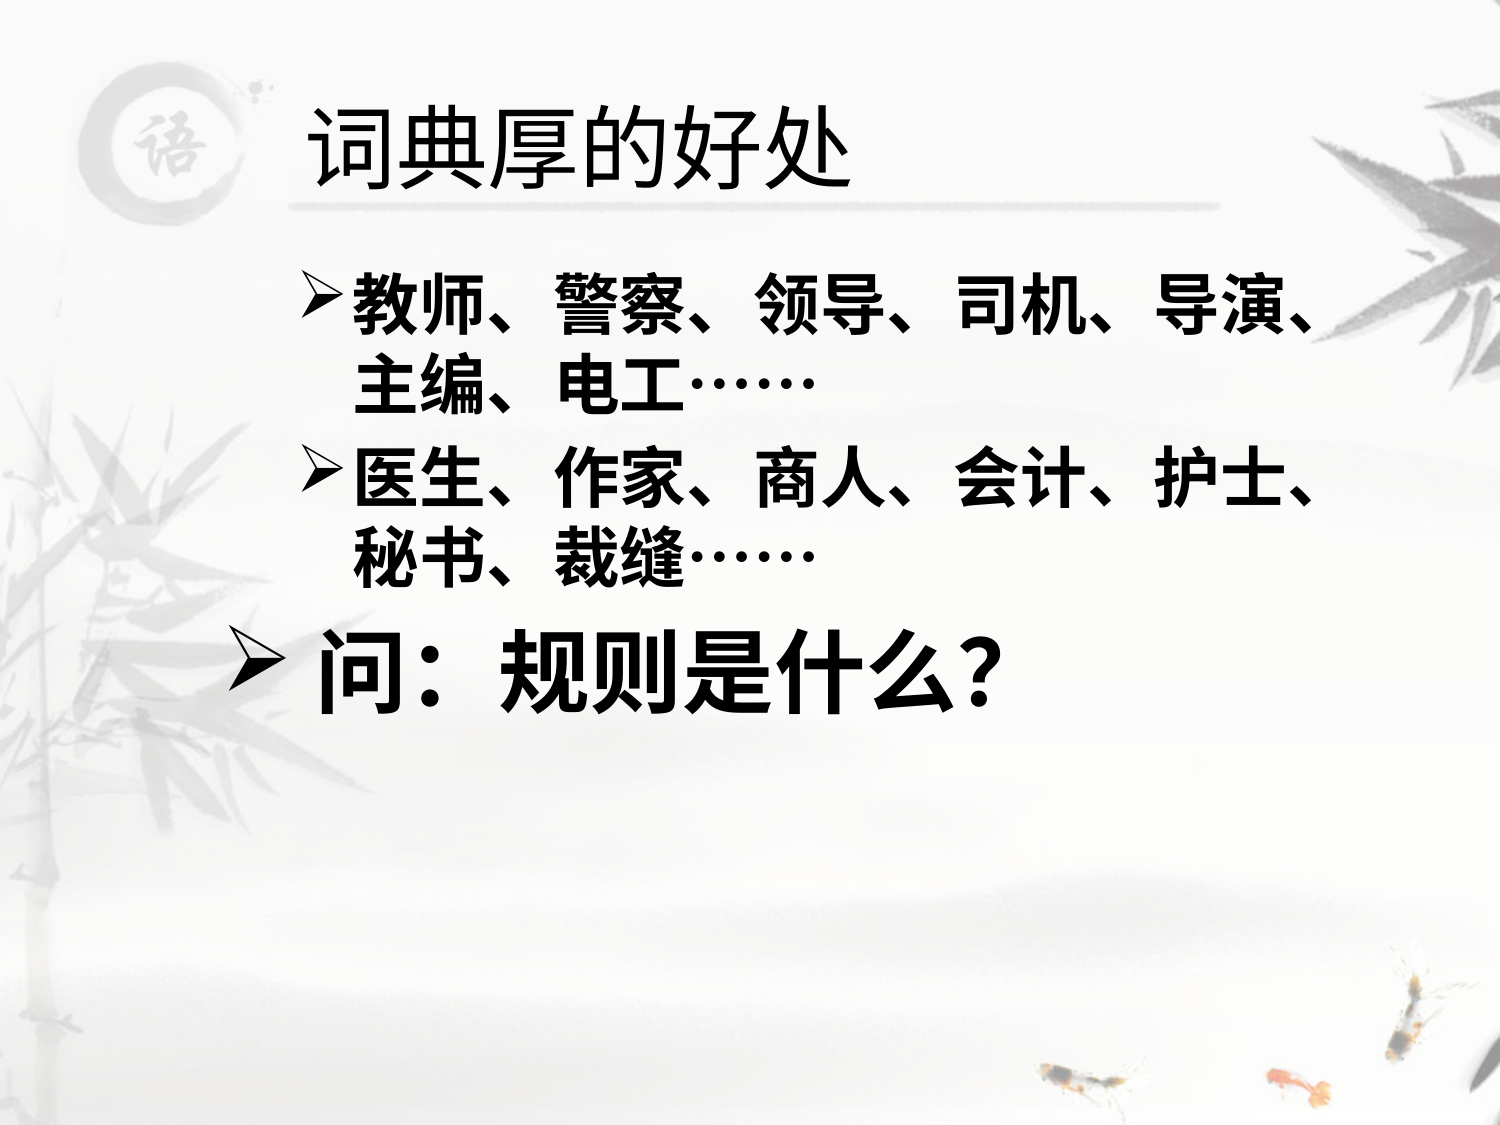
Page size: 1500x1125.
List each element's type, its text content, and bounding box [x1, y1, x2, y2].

list 教师、警察、领导、司机、导演、主编、电工…… 医生、作家、商人、会计、护士、秘书、裁缝…… 问：规则是什么？ [206, 255, 1376, 1024]
title 词典厚的好处 [289, 66, 1306, 209]
